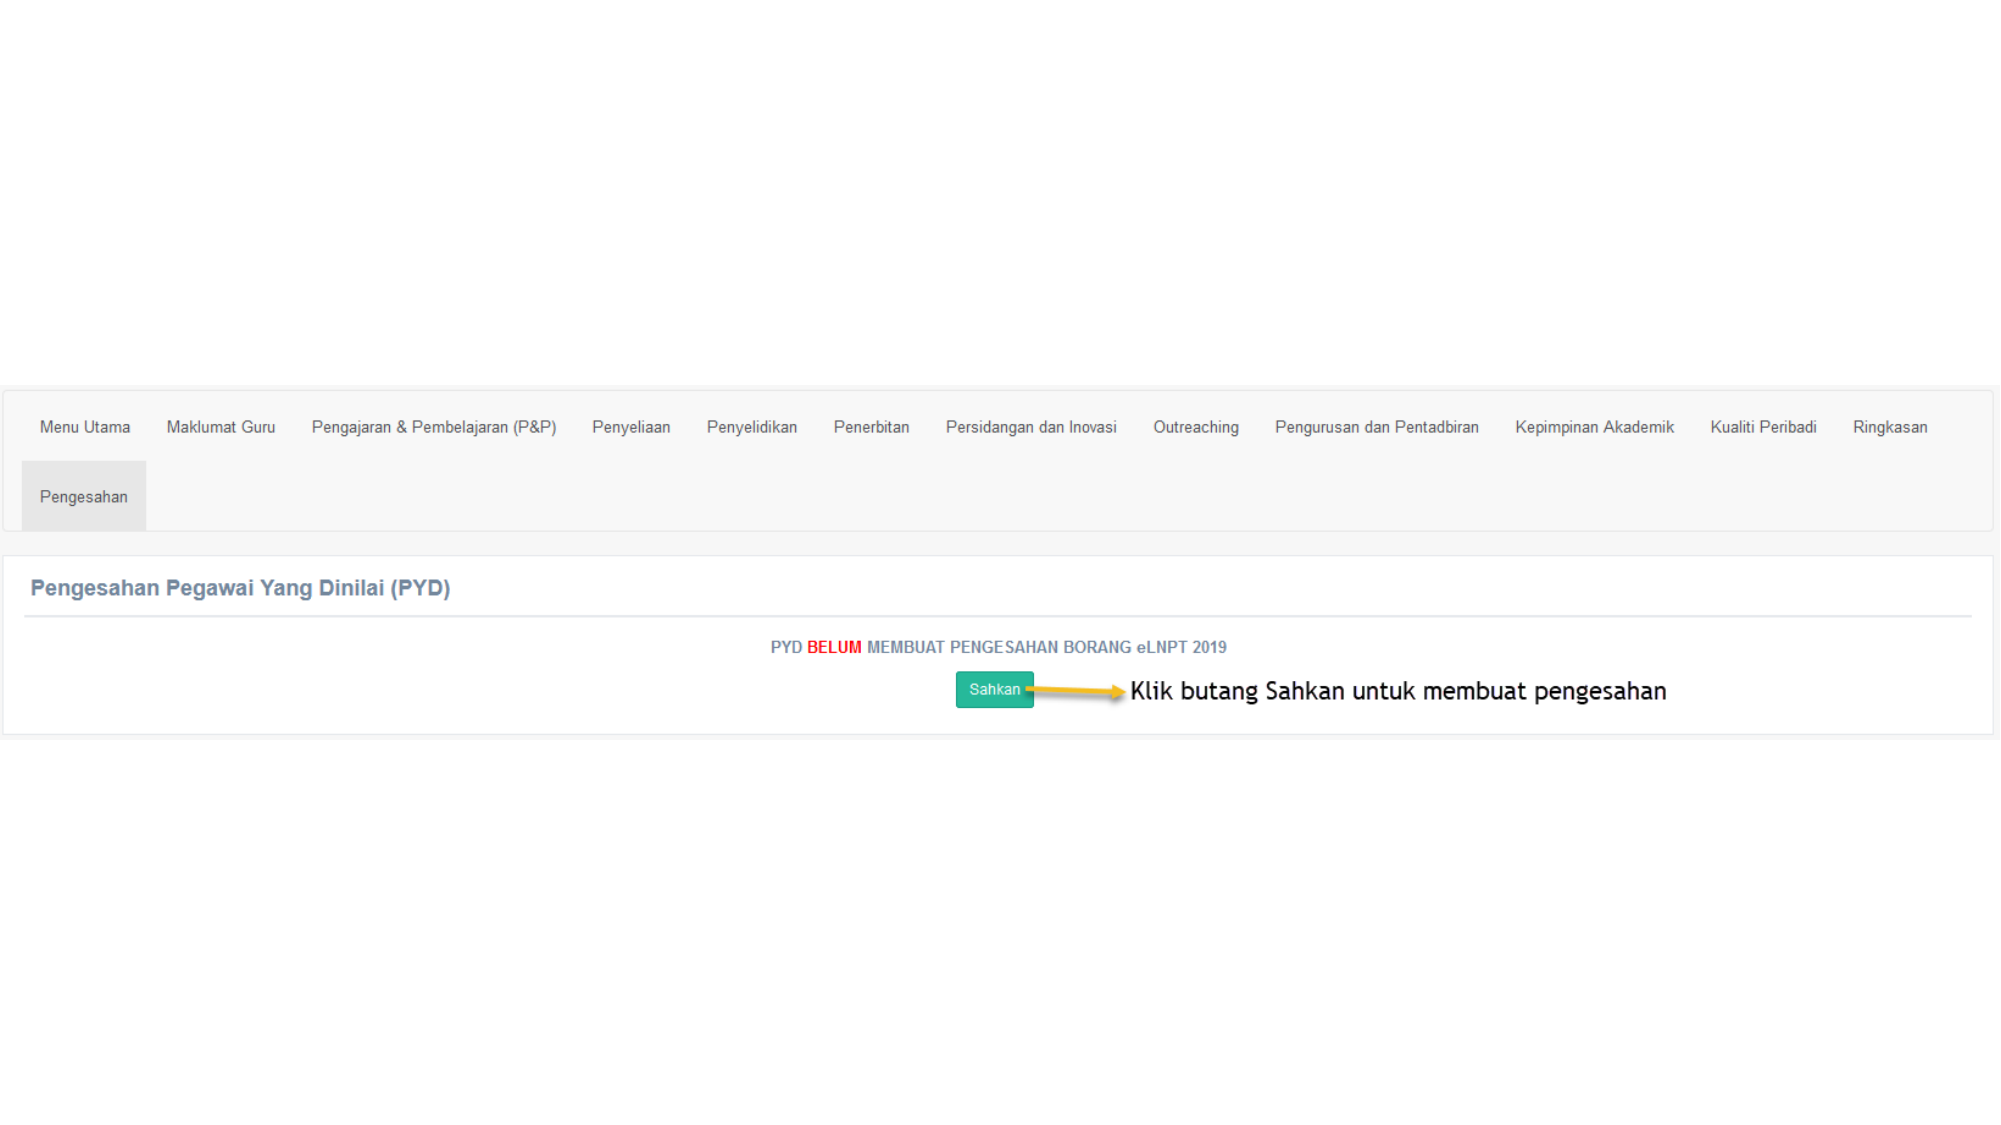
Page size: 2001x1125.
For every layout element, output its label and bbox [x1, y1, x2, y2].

picture [0, 385, 2000, 740]
